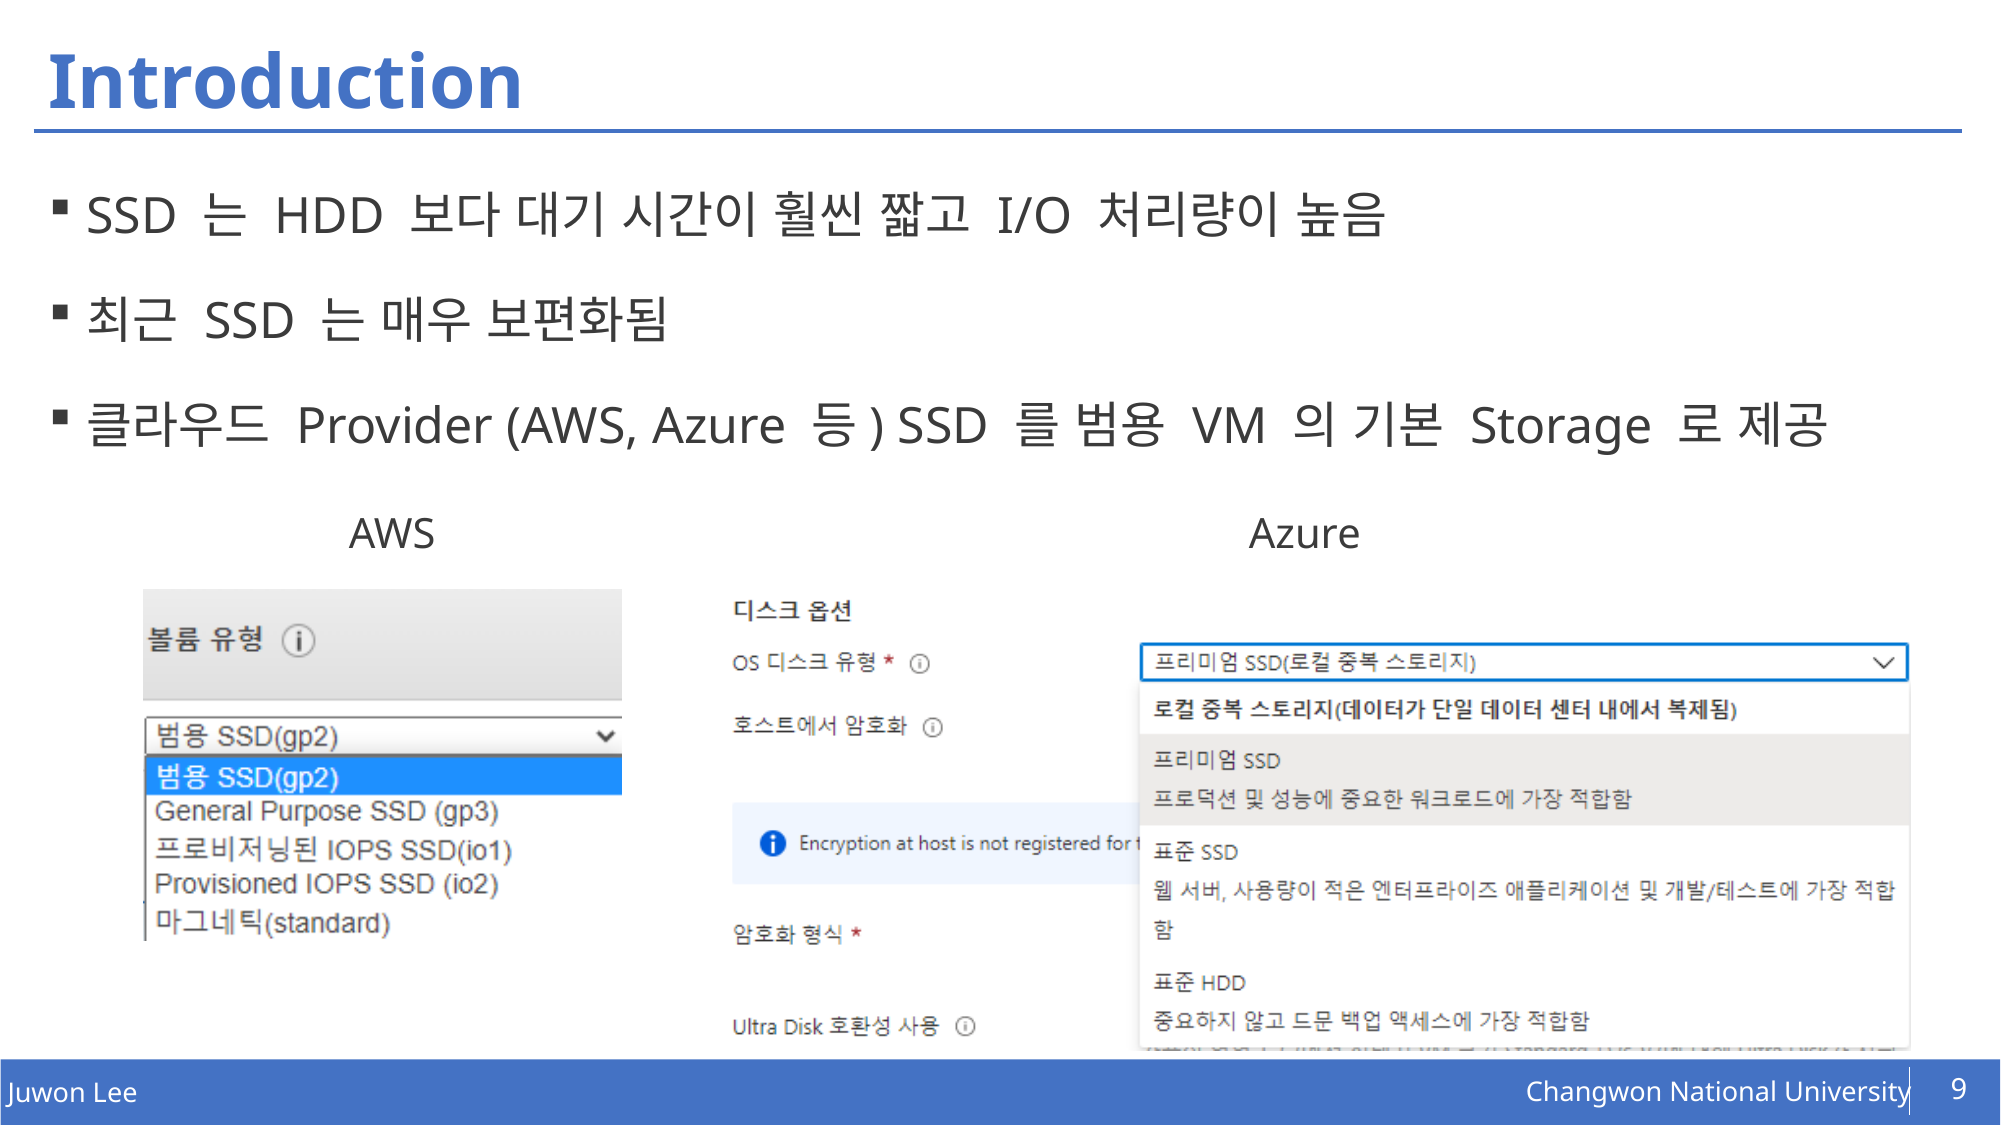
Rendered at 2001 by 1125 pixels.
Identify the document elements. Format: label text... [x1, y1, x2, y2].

picture [731, 589, 1911, 1051]
slide_number 9 [1922, 1060, 1996, 1121]
title Introduction [33, 27, 1963, 143]
list SSD 는 HDD 보다 대기 시간이 훨씬 짧고 I/O 처리량이 높음 최근 SSD 는 매우 보편화됨 클라우드 Provider (AWS, Azure 등) SSD 를 범용 VM 의 기본 Storage 로 제공 AWS Azure [33, 152, 1963, 997]
picture [143, 589, 622, 941]
